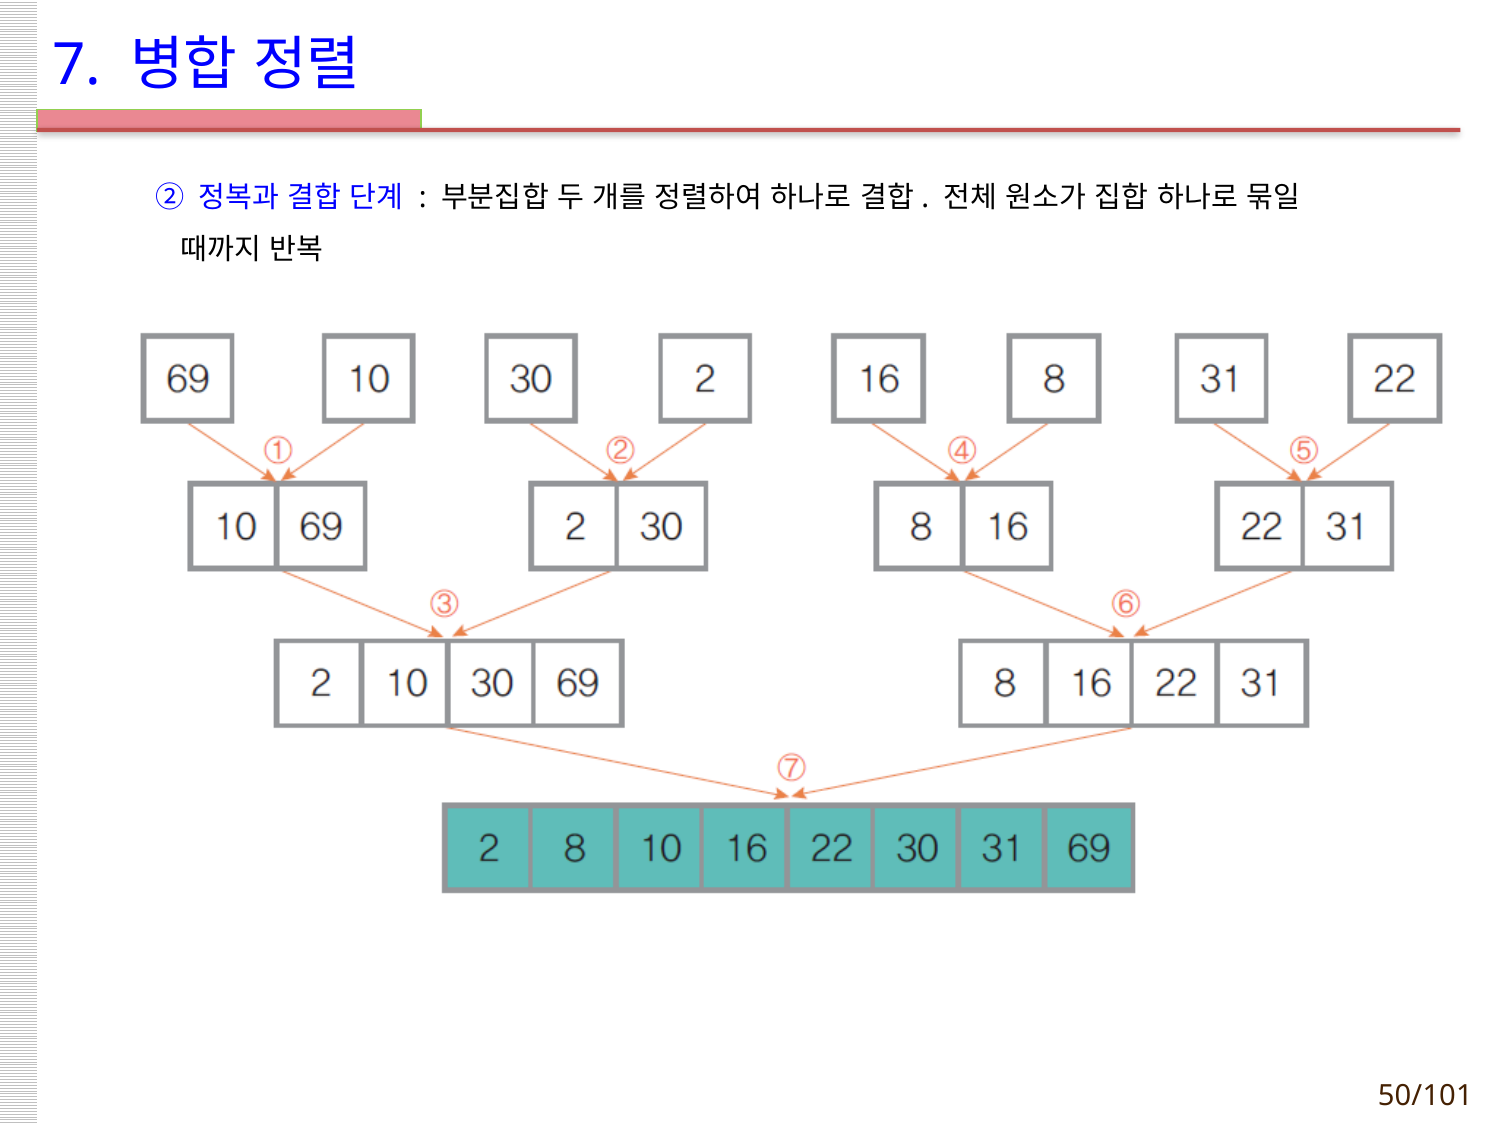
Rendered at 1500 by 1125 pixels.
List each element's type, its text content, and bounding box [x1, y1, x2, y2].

list ② 정복과 결합 단계 : 부분집합 두 개를 정렬하여 하나로 결합. 전체 원소가 집합 하나로 묶일 때까지 반복 [37, 152, 1463, 1091]
picture [135, 326, 1448, 906]
title 7. 병합 정렬 [37, 13, 1278, 109]
